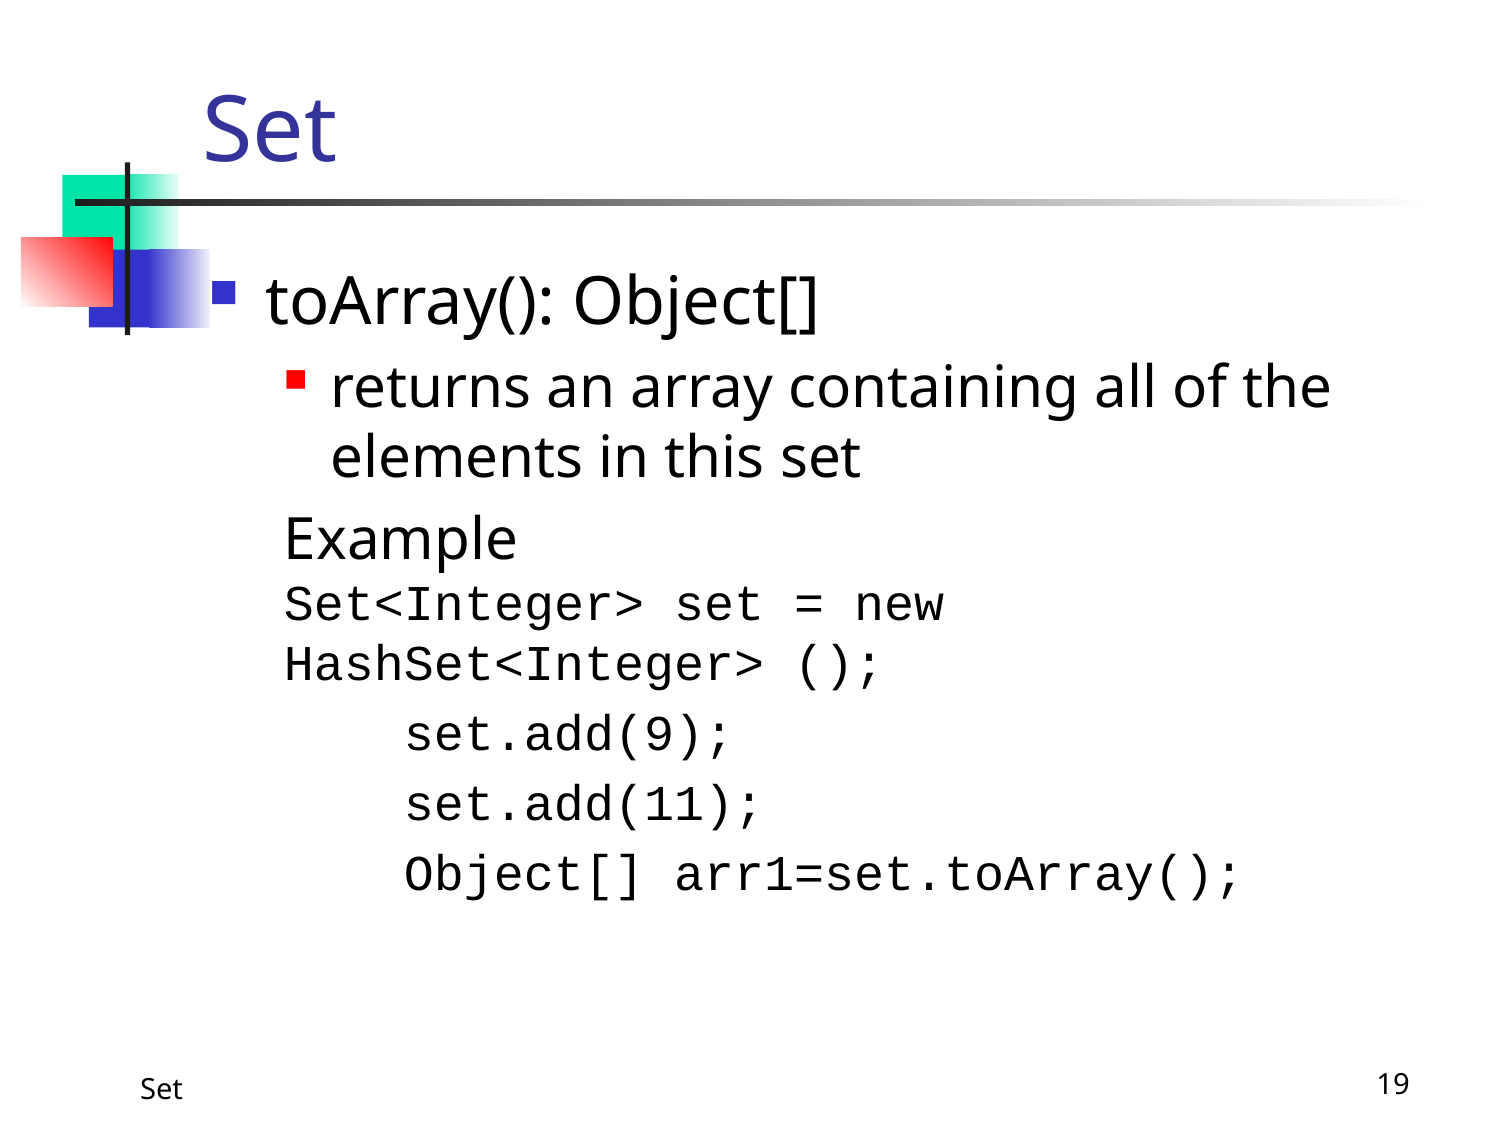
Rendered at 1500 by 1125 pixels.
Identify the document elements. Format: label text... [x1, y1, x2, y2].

footer Set [124, 1037, 776, 1113]
list toArray(): Object[] returns an array containing all of the elements in this set Example Set<Integer> set = new HashSet<Integer> (); set.add(9); set.add(11); Object[] arr1=set.toArray(); [193, 249, 1470, 1007]
title Set [187, 0, 1467, 188]
slide_number 19 [1112, 1037, 1426, 1113]
